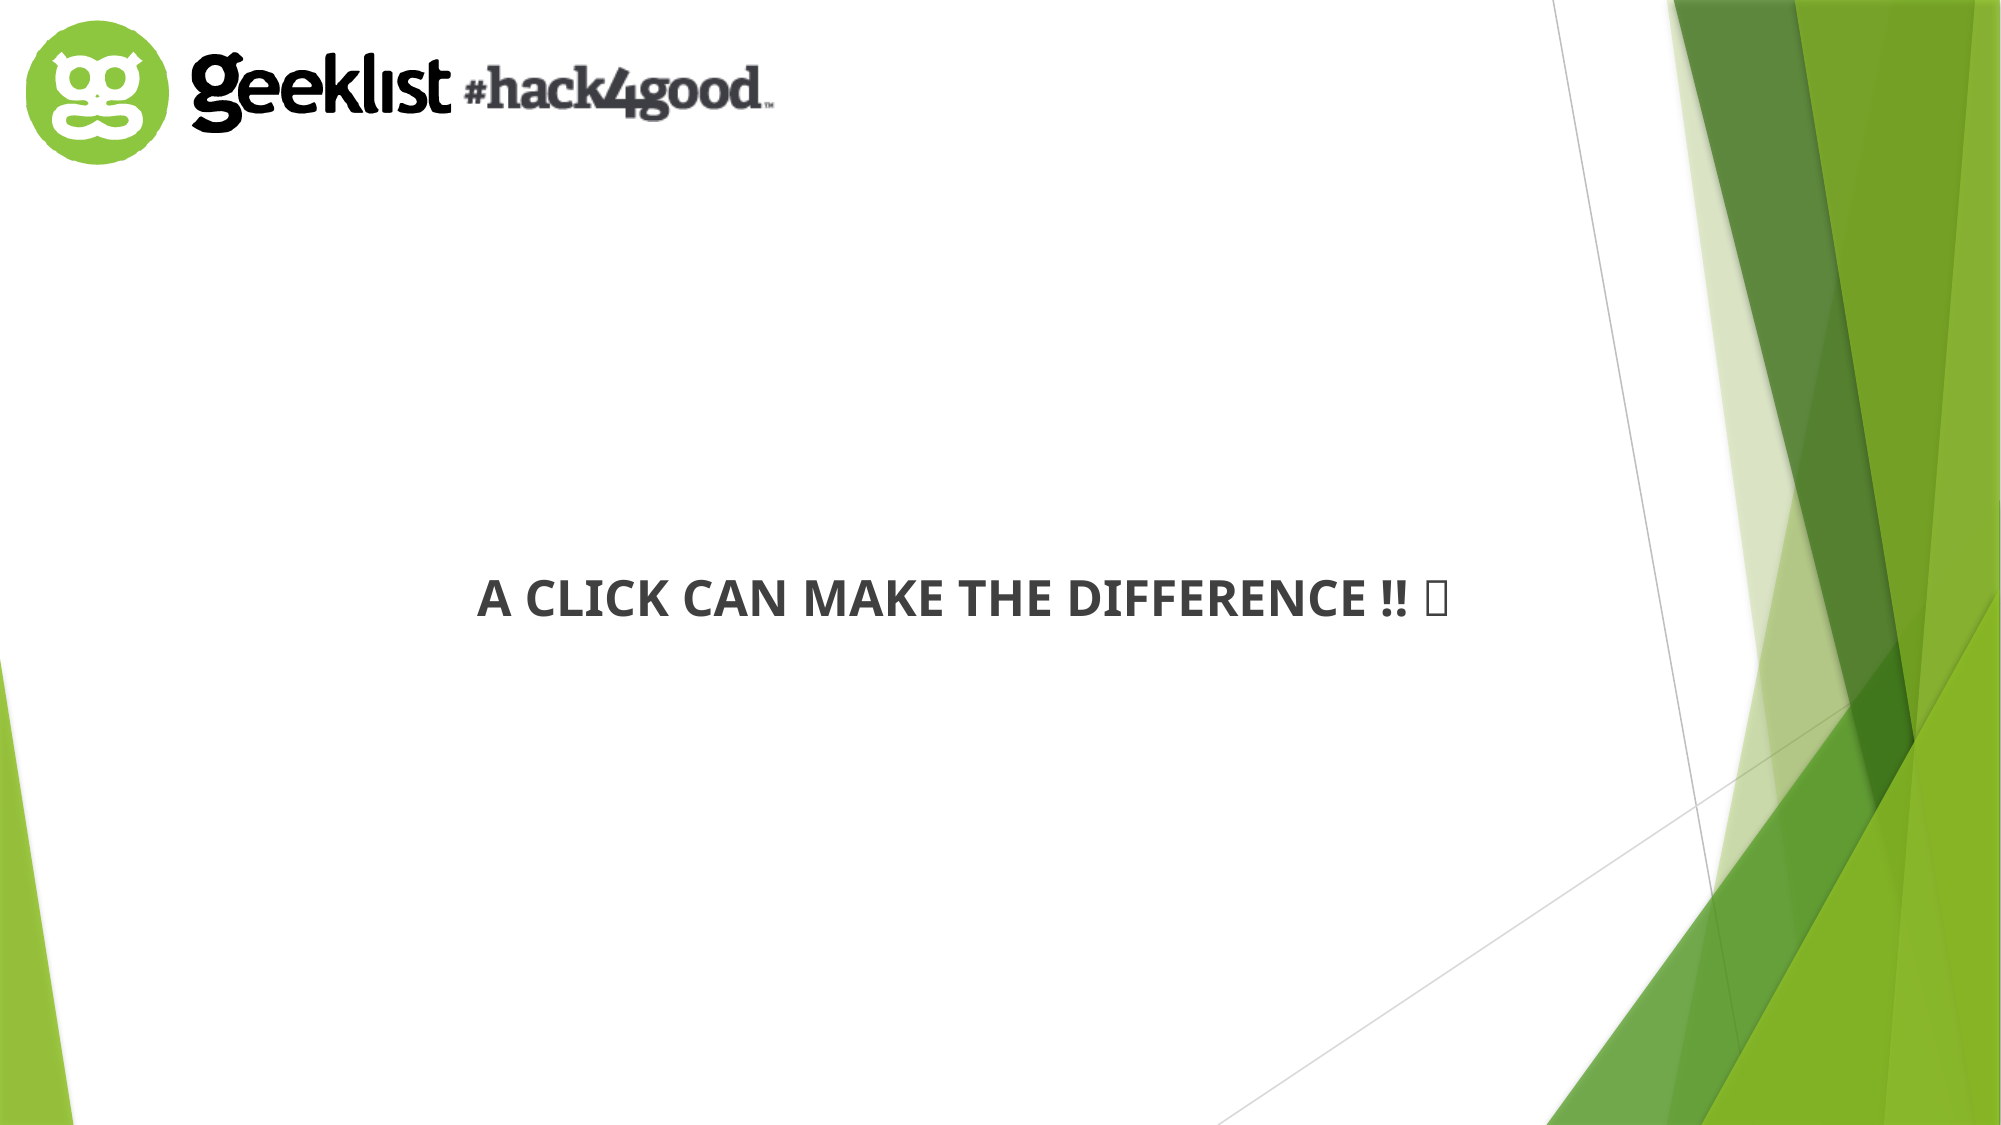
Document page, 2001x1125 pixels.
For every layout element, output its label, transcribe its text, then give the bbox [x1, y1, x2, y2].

picture [2, 20, 788, 186]
list A CLICK CAN MAKE THE DIFFERENCE !!  [111, 354, 1522, 1076]
